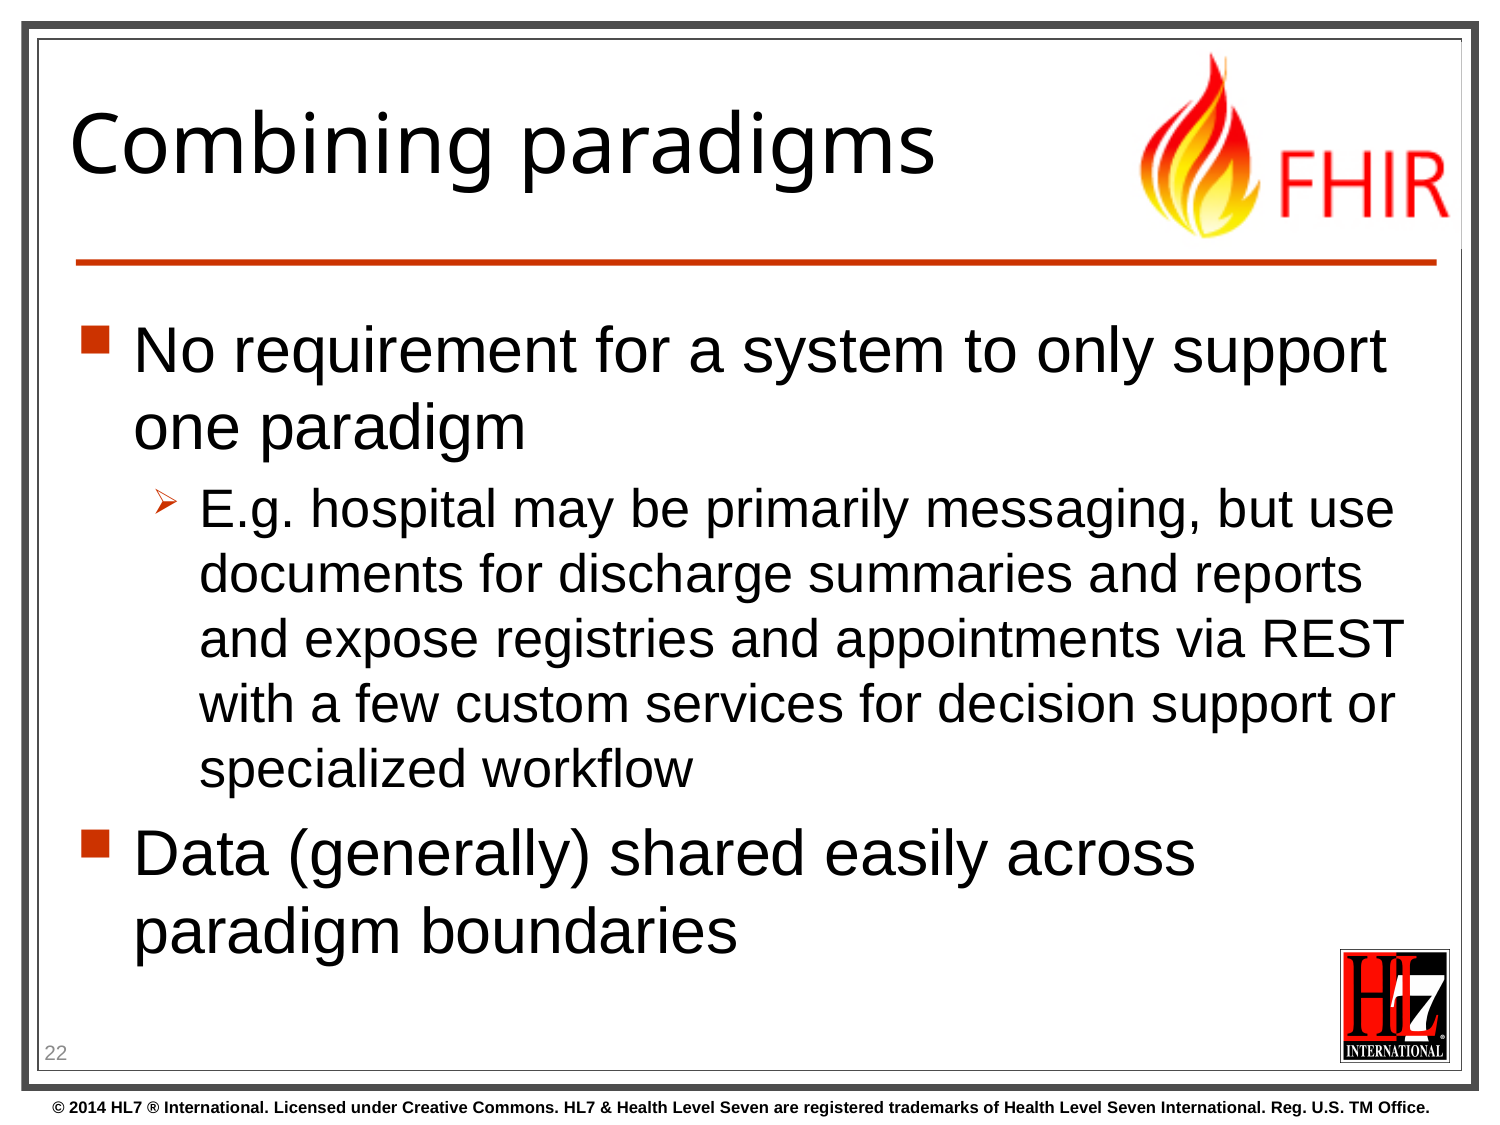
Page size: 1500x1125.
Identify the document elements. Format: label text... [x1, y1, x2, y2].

title Combining paradigms [53, 54, 1128, 244]
slide_number 22 [29, 1034, 148, 1071]
picture [1128, 42, 1462, 249]
list No requirement for a system to only support one paradigm E.g. hospital may be primarily messaging, but use documents for discharge summaries and reports and expose registries and appointments via REST with a few custom services for decision support or specialized workflow Data (generally) shared easily across paradigm boundaries [62, 299, 1438, 1035]
picture [1340, 949, 1450, 1063]
